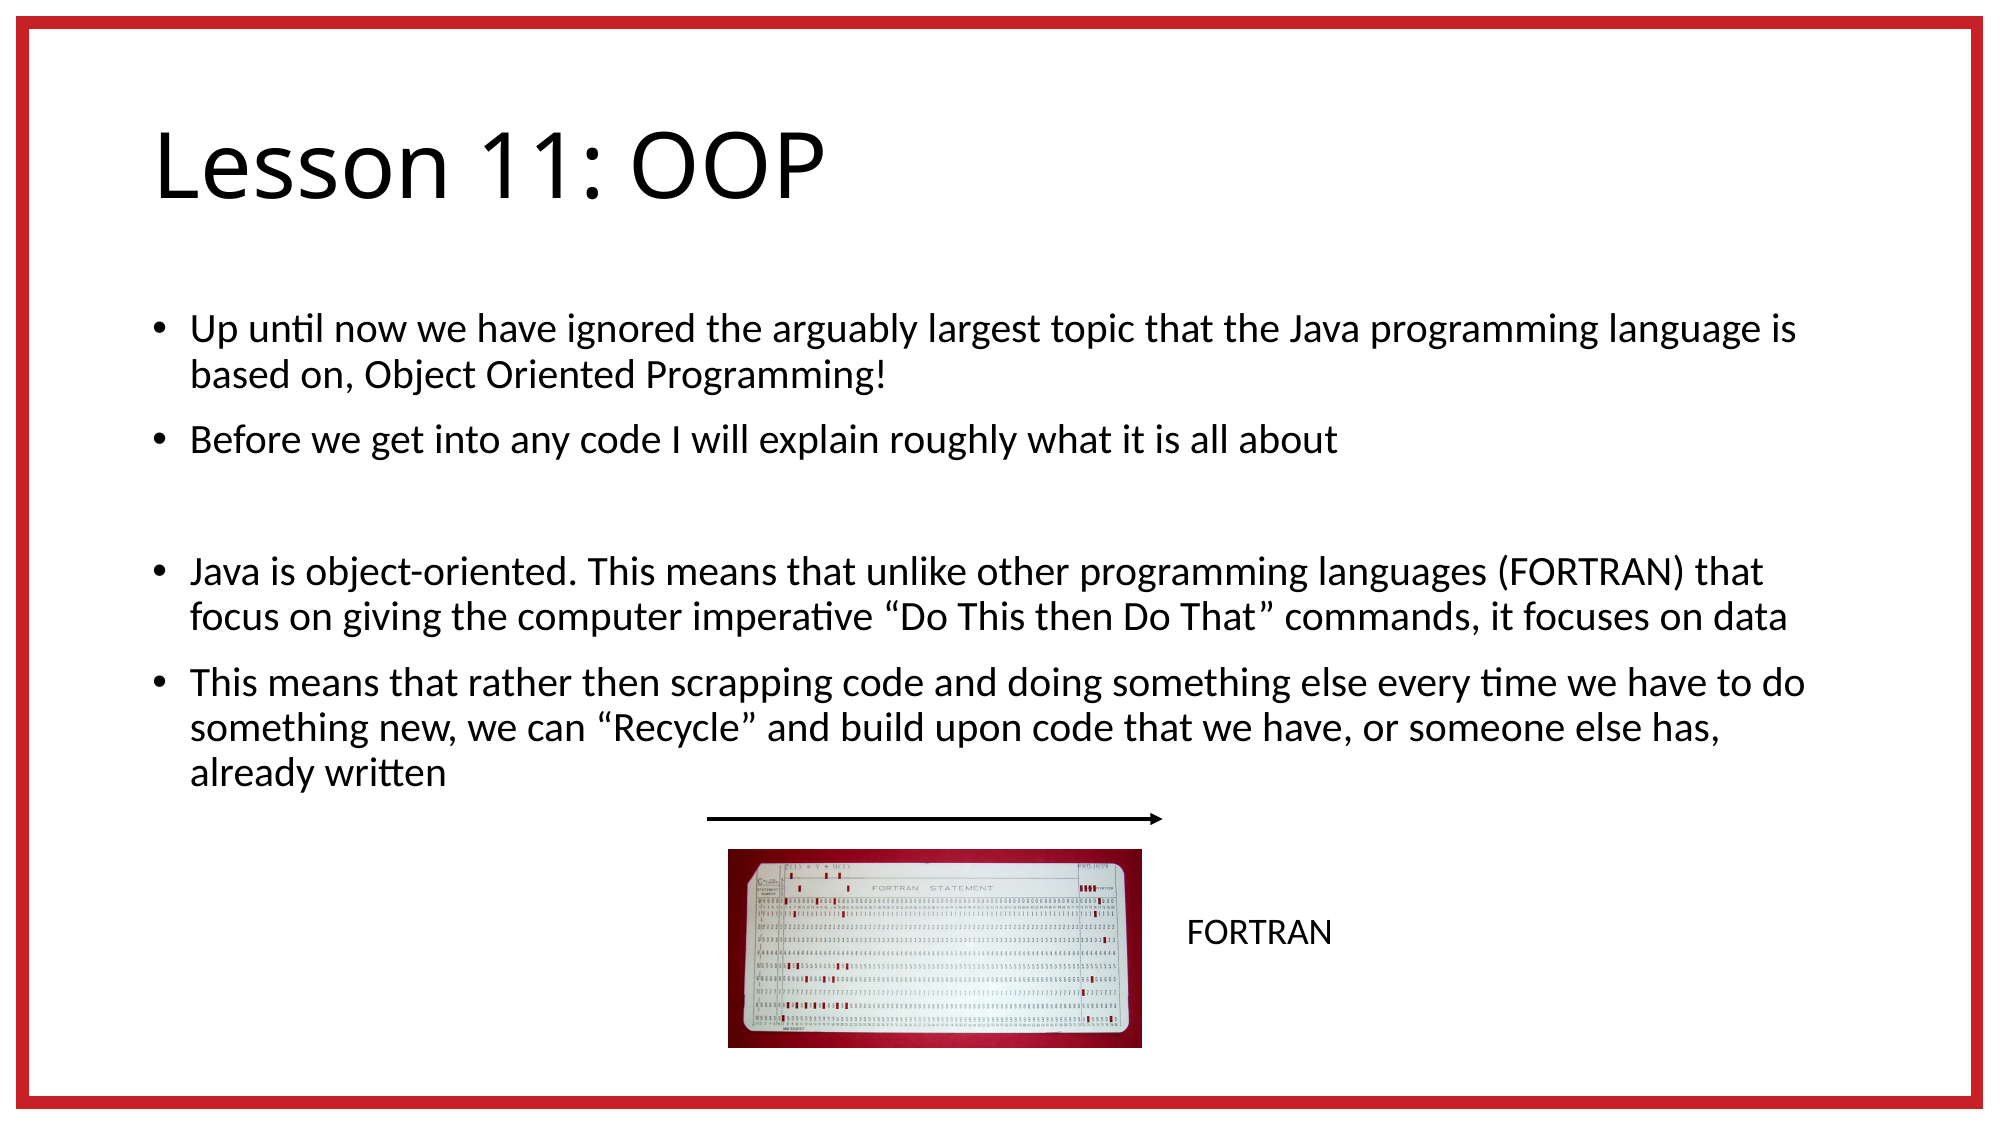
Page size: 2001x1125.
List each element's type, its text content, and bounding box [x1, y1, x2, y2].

picture [727, 849, 1142, 1048]
text_box [137, 299, 988, 1014]
text_box FORTRAN [1172, 899, 1360, 960]
text_box [21, 21, 1978, 1103]
